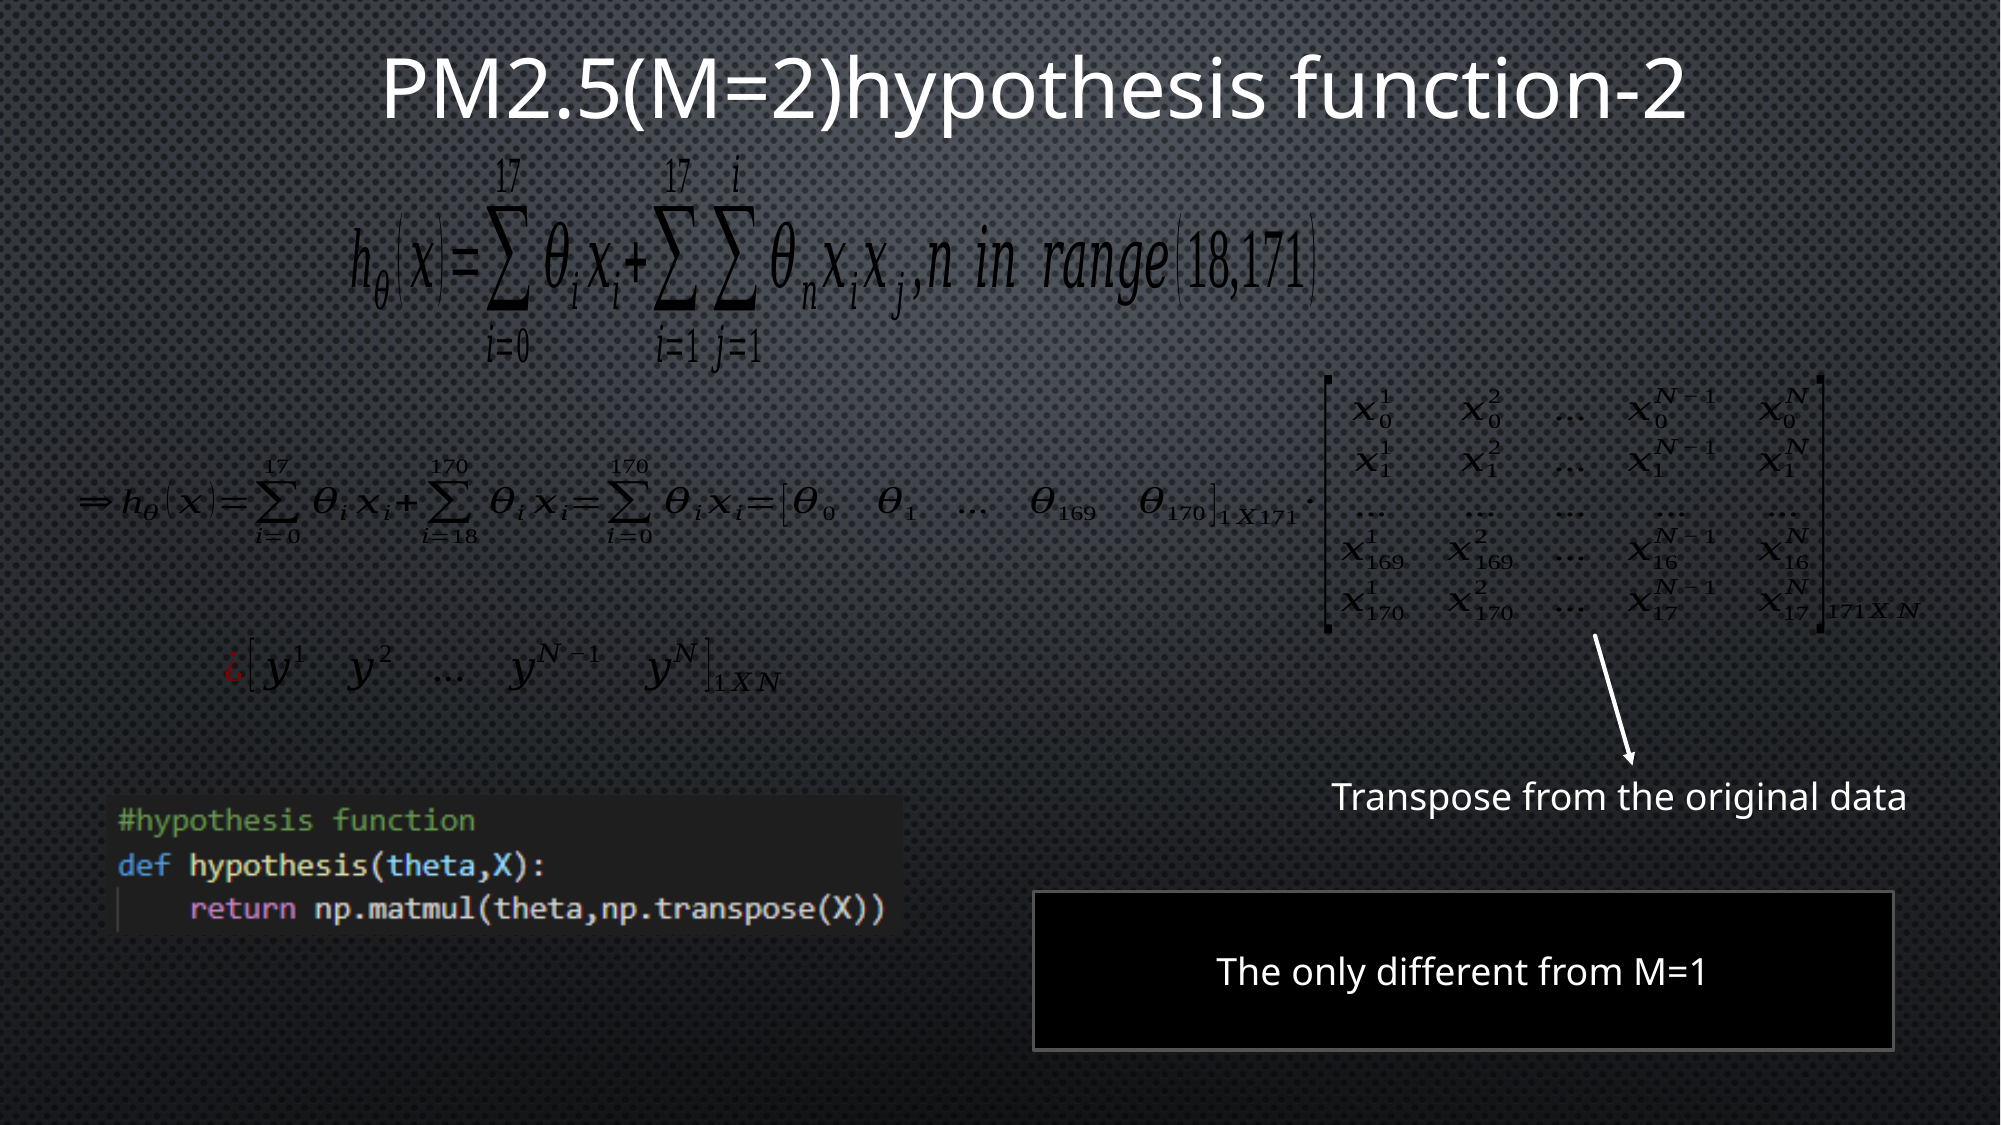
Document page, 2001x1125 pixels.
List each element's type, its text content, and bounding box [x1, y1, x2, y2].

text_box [77, 373, 1923, 697]
text_box Transpose from the original data [1316, 765, 1949, 826]
picture [105, 795, 903, 935]
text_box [1594, 635, 1633, 766]
text_box The only different from M=1 [1032, 890, 1895, 1052]
text_box PM2.5(M=2)hypothesis function-2 [365, 28, 1749, 143]
